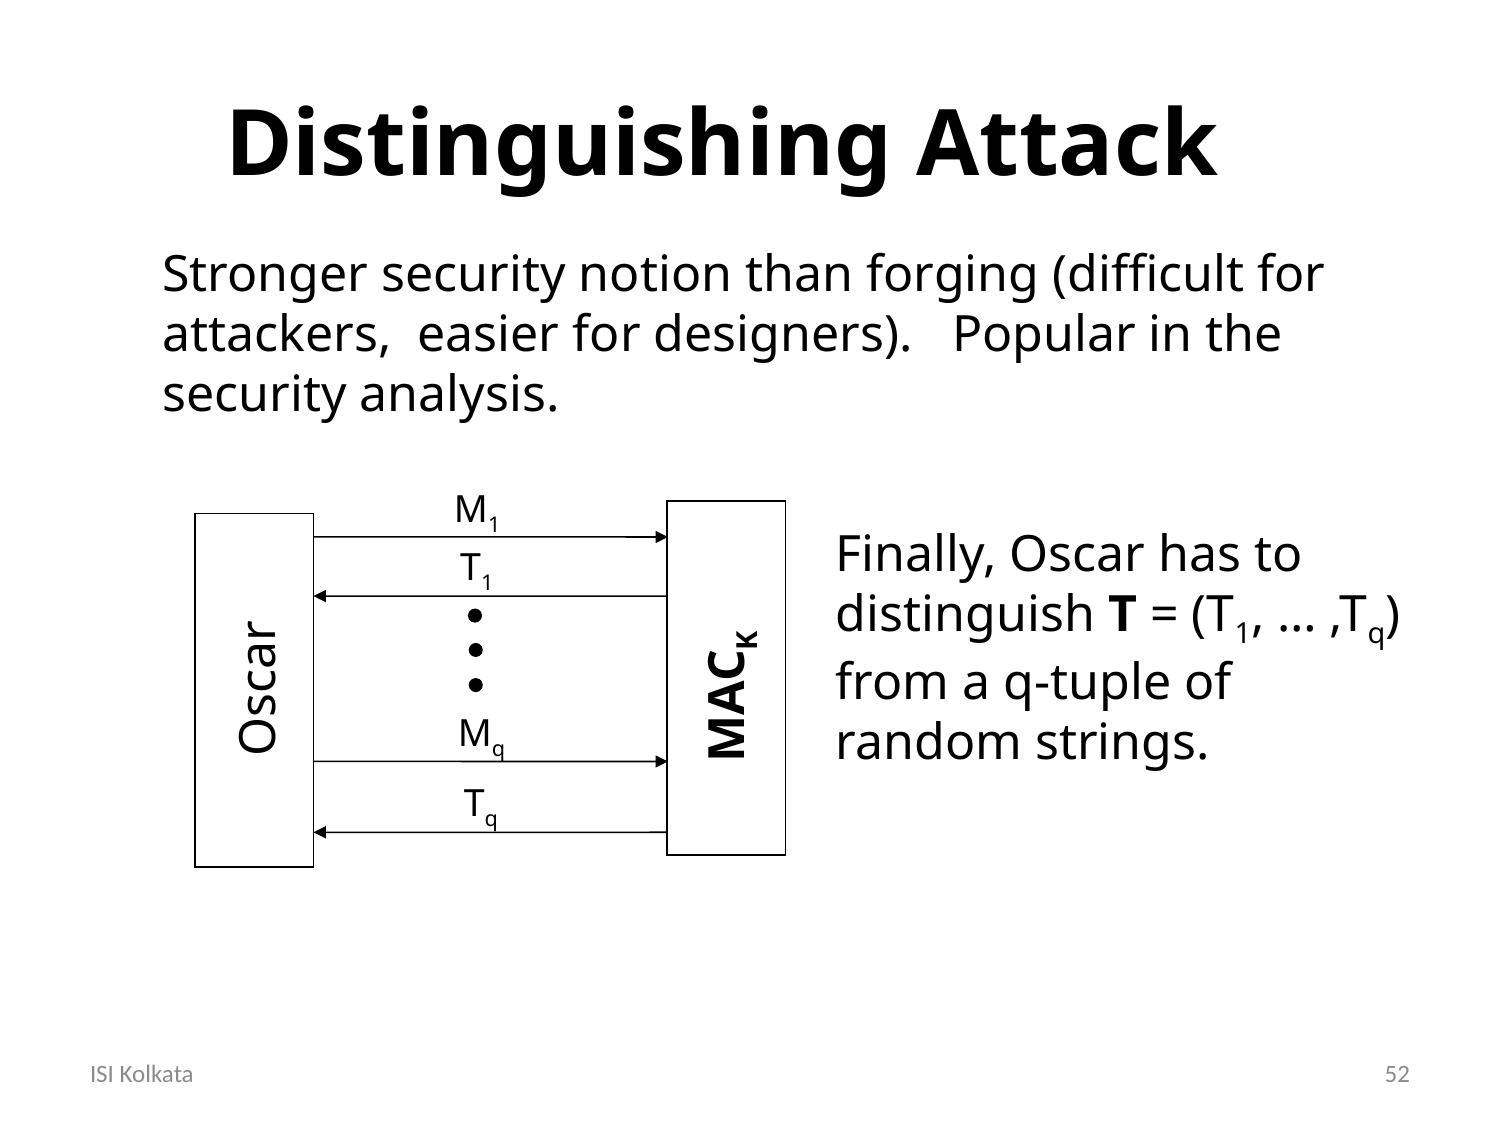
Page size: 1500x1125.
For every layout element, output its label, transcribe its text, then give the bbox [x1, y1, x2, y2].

text_box [667, 501, 786, 855]
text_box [468, 609, 483, 692]
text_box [313, 701, 669, 833]
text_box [313, 477, 669, 597]
text_box [195, 513, 314, 868]
text_box Stronger security notion than forging (difficult for attackers, easier for designers). Popular in the security analysis. [147, 234, 1418, 430]
text_box MACK [687, 572, 771, 778]
title Distinguishing Attack [75, 45, 1425, 233]
slide_number 52 [1074, 1042, 1425, 1103]
text_box Finally, Oscar has to distinguish T = (T1, … ,Tq) from a q-tuple of random strings. [821, 514, 1442, 837]
slide_number ISI Kolkata [75, 1042, 425, 1103]
